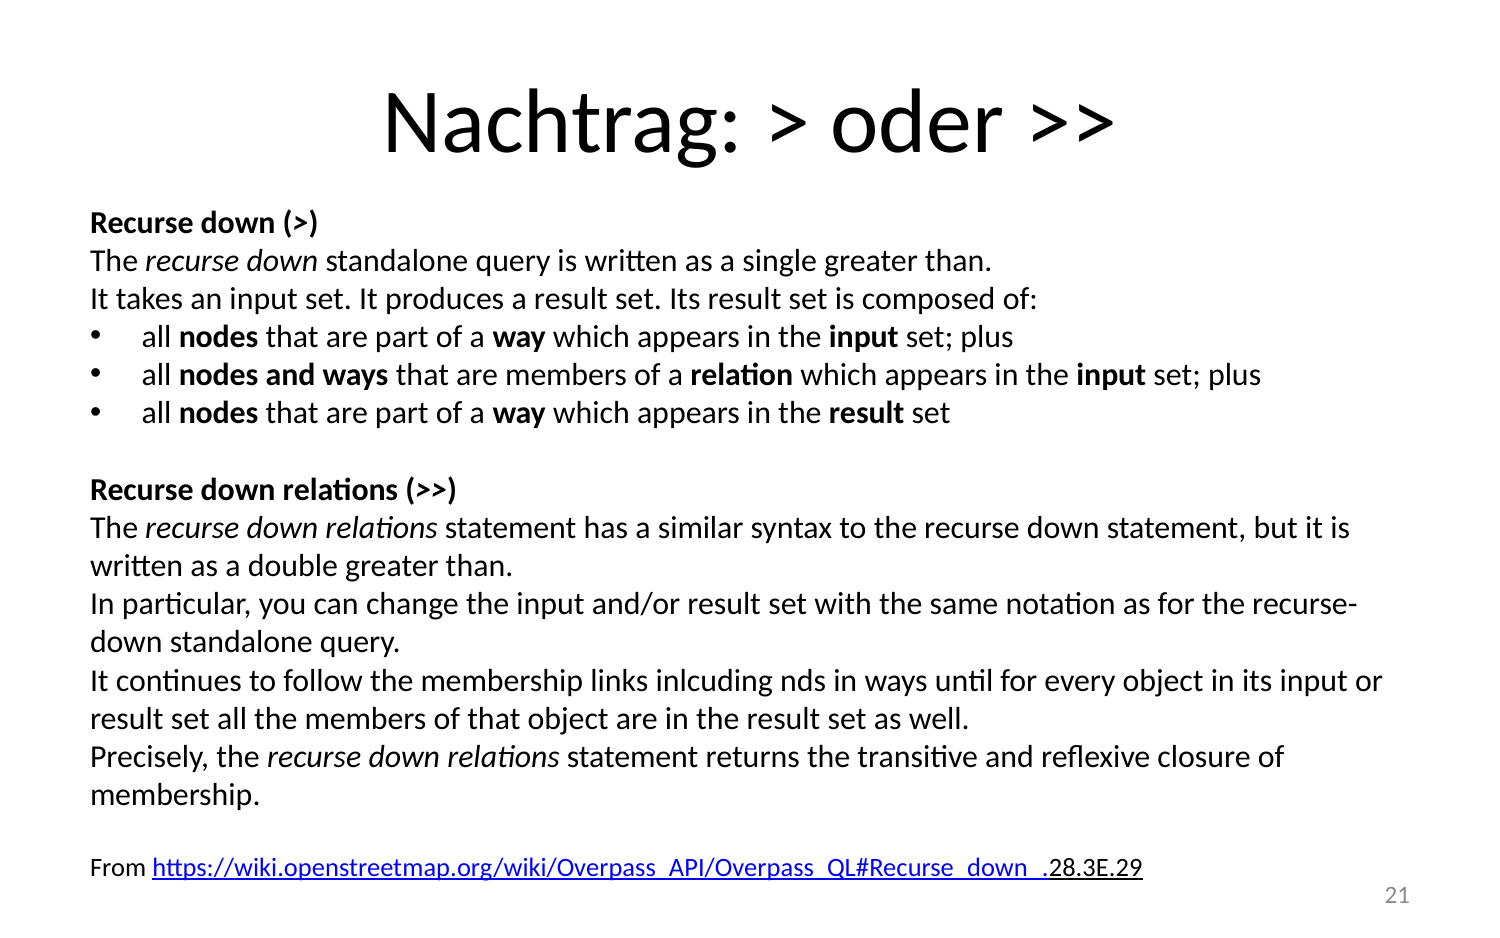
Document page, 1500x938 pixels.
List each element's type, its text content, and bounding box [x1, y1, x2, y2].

list Recurse down (>) The recurse down standalone query is written as a single greater than. It takes an input set. It produces a result set. Its result set is composed of: all nodes that are part of a way which appears in the input set; plus all nodes and ways that are members of a relation which appears in the input set; plus all nodes that are part of a way which appears in the result set Recurse down relations (>>) The recurse down relations statement has a similar syntax to the recurse down statement, but it is written as a double greater than. In particular, you can change the input and/or result set with the same notation as for the recurse-down standalone query. It continues to follow the membership links inlcuding nds in ways until for every object in its input or result set all the members of that object are in the result set as well. Precisely, the recurse down relations statement returns the transitive and reflexive closure of membership. From https://wiki.openstreetmap.org/wiki/Overpass_API/Overpass_QL#Recurse_down_.28.3E.29 [75, 193, 1425, 894]
slide_number 21 [1074, 868, 1425, 919]
title Nachtrag: > oder >> [75, 37, 1425, 193]
